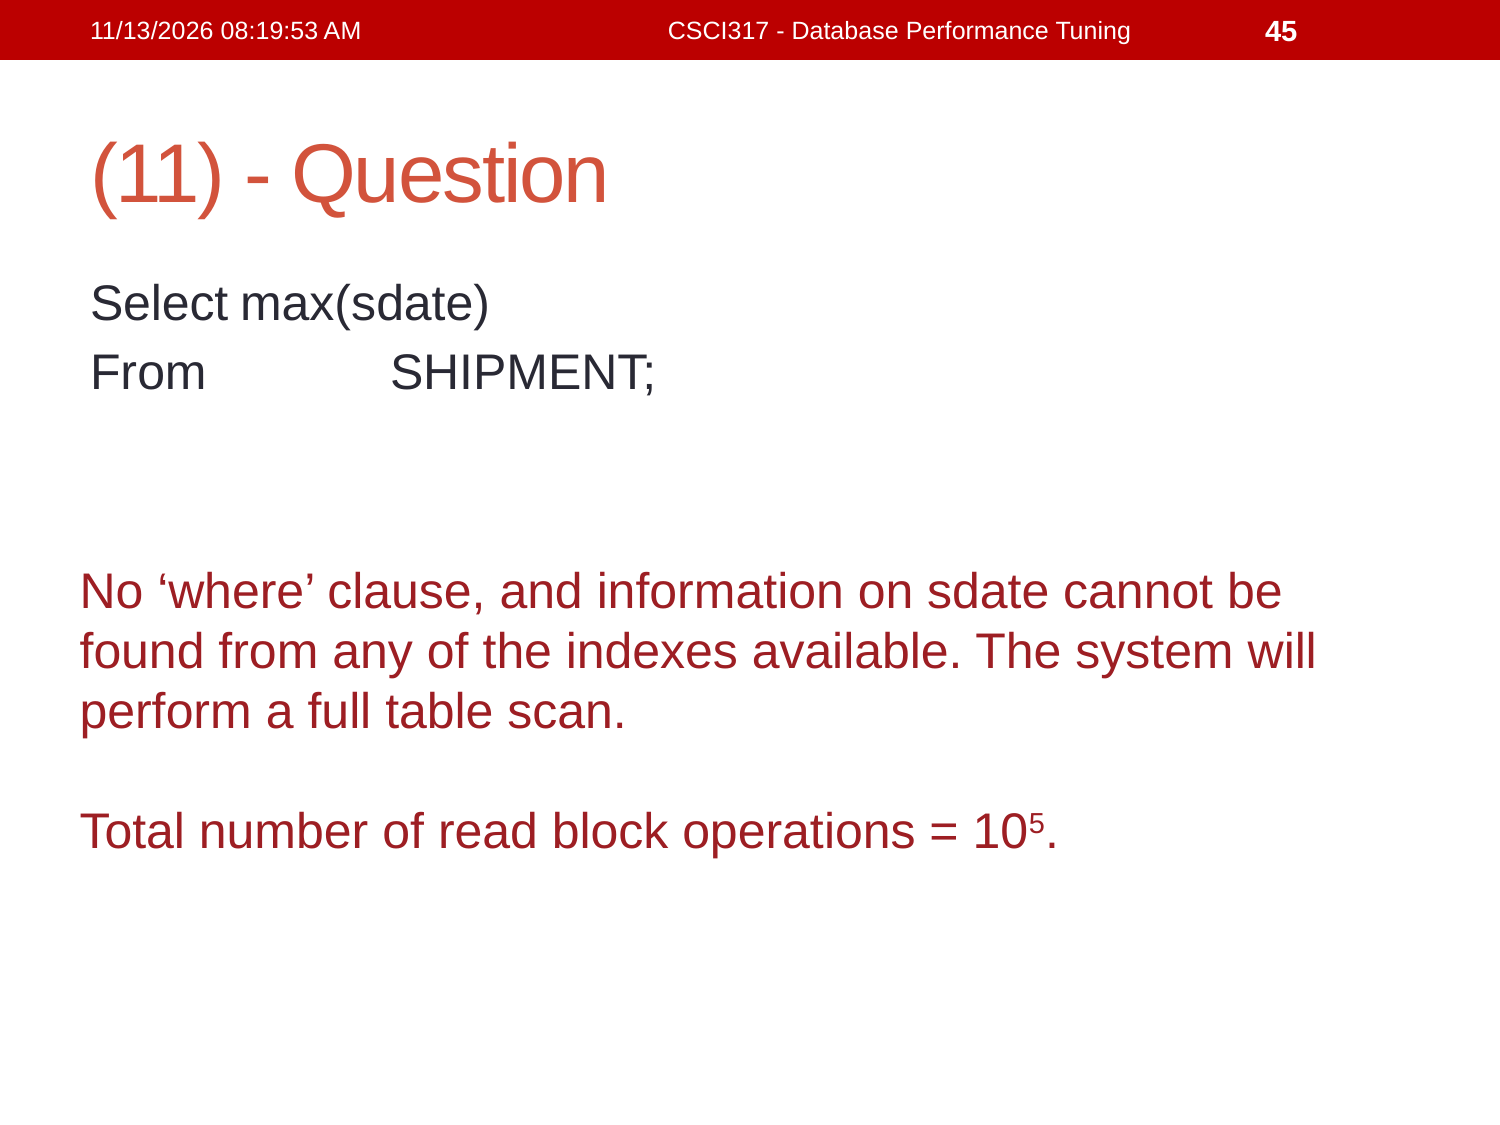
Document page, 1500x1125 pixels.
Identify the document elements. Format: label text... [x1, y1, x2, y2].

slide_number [75, 3, 550, 57]
footer CSCI317 - Database Performance Tuning [562, 3, 1238, 57]
slide_number 45 [1250, 3, 1425, 57]
list Select max(sdate) From SHIPMENT; [75, 262, 1425, 1063]
title (11) - Question [75, 87, 1425, 250]
text_box No ‘where’ clause, and information on sdate cannot be found from any of the indexes available. The system will perform a full table scan. Total number of read block operations = 105. [64, 550, 1424, 866]
